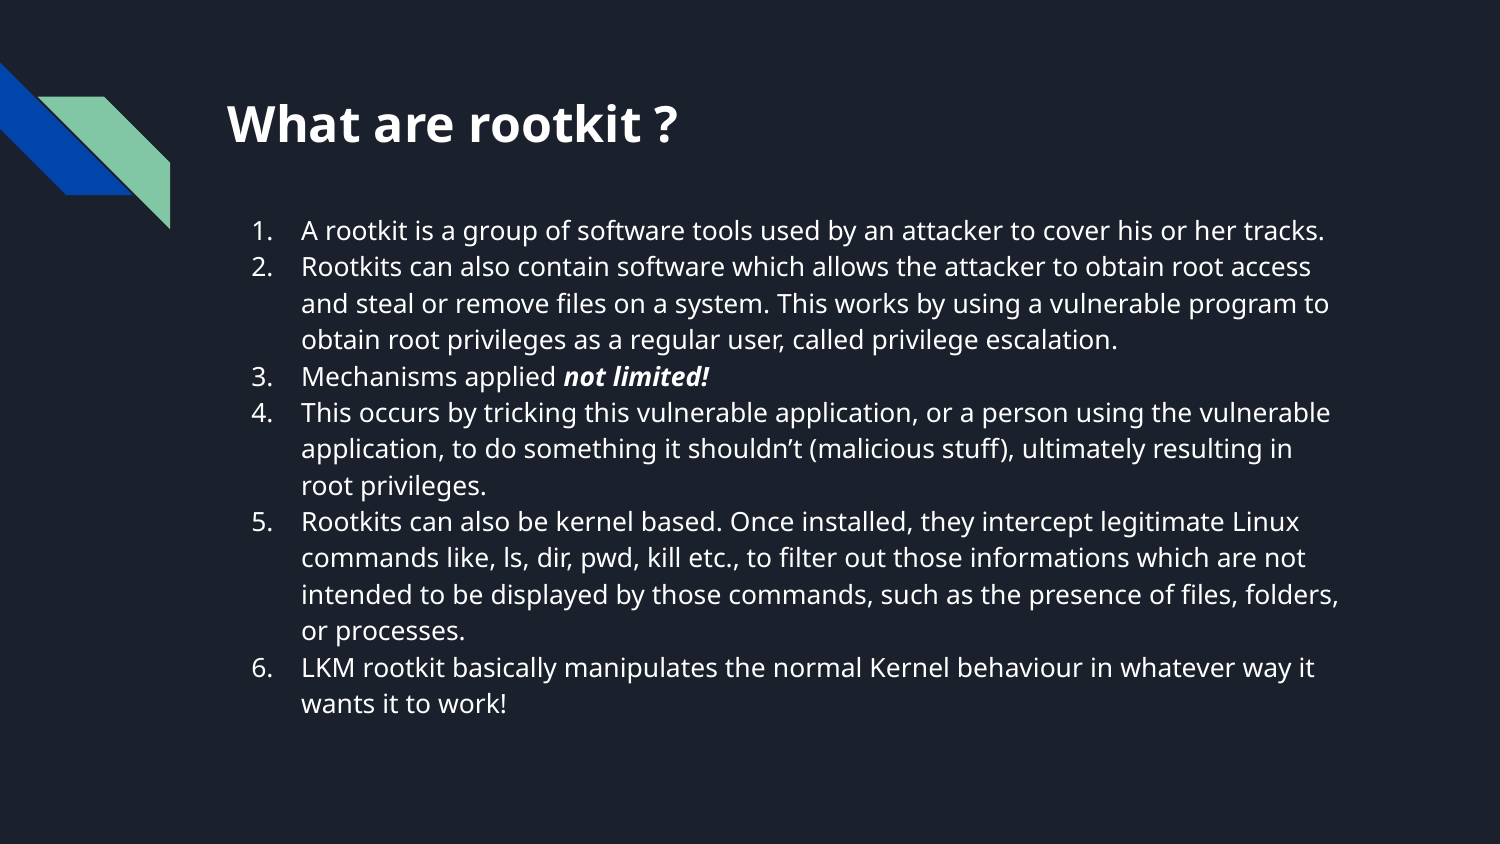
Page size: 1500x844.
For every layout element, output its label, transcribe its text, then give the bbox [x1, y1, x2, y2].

list A rootkit is a group of software tools used by an attacker to cover his or her tracks. Rootkits can also contain software which allows the attacker to obtain root access and steal or remove files on a system. This works by using a vulnerable program to obtain root privileges as a regular user, called privilege escalation. Mechanisms applied not limited! This occurs by tricking this vulnerable application, or a person using the vulnerable application, to do something it shouldn’t (malicious stuff), ultimately resulting in root privileges. Rootkits can also be kernel based. Once installed, they intercept legitimate Linux commands like, ls, dir, pwd, kill etc., to filter out those informations which are not intended to be displayed by those commands, such as the presence of files, folders, or processes. LKM rootkit basically manipulates the normal Kernel behaviour in whatever way it wants it to work! [212, 194, 1368, 735]
title What are rootkit ? [212, 77, 1368, 194]
